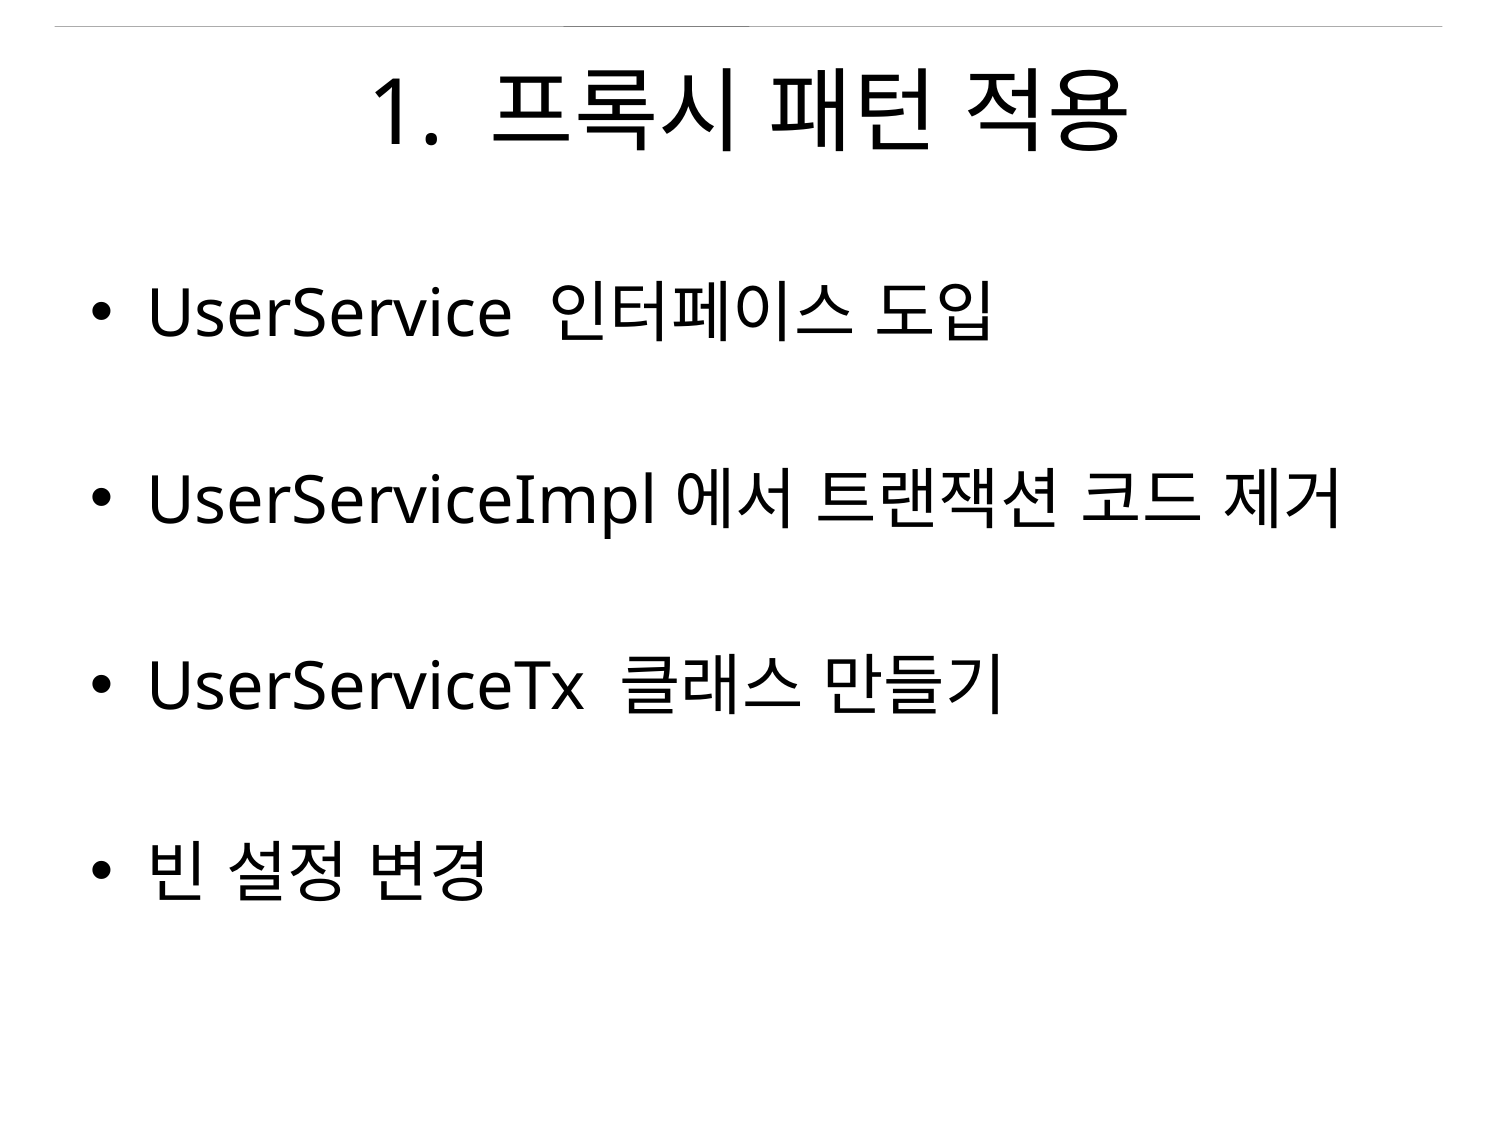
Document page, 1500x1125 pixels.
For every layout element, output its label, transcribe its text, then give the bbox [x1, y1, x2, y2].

title 1. 프록시 패턴 적용 [75, 45, 1425, 233]
list UserService 인터페이스 도입 UserServiceImpl에서 트랜잭션 코드 제거 UserServiceTx 클래스 만들기 빈 설정 변경 [75, 262, 1425, 1005]
